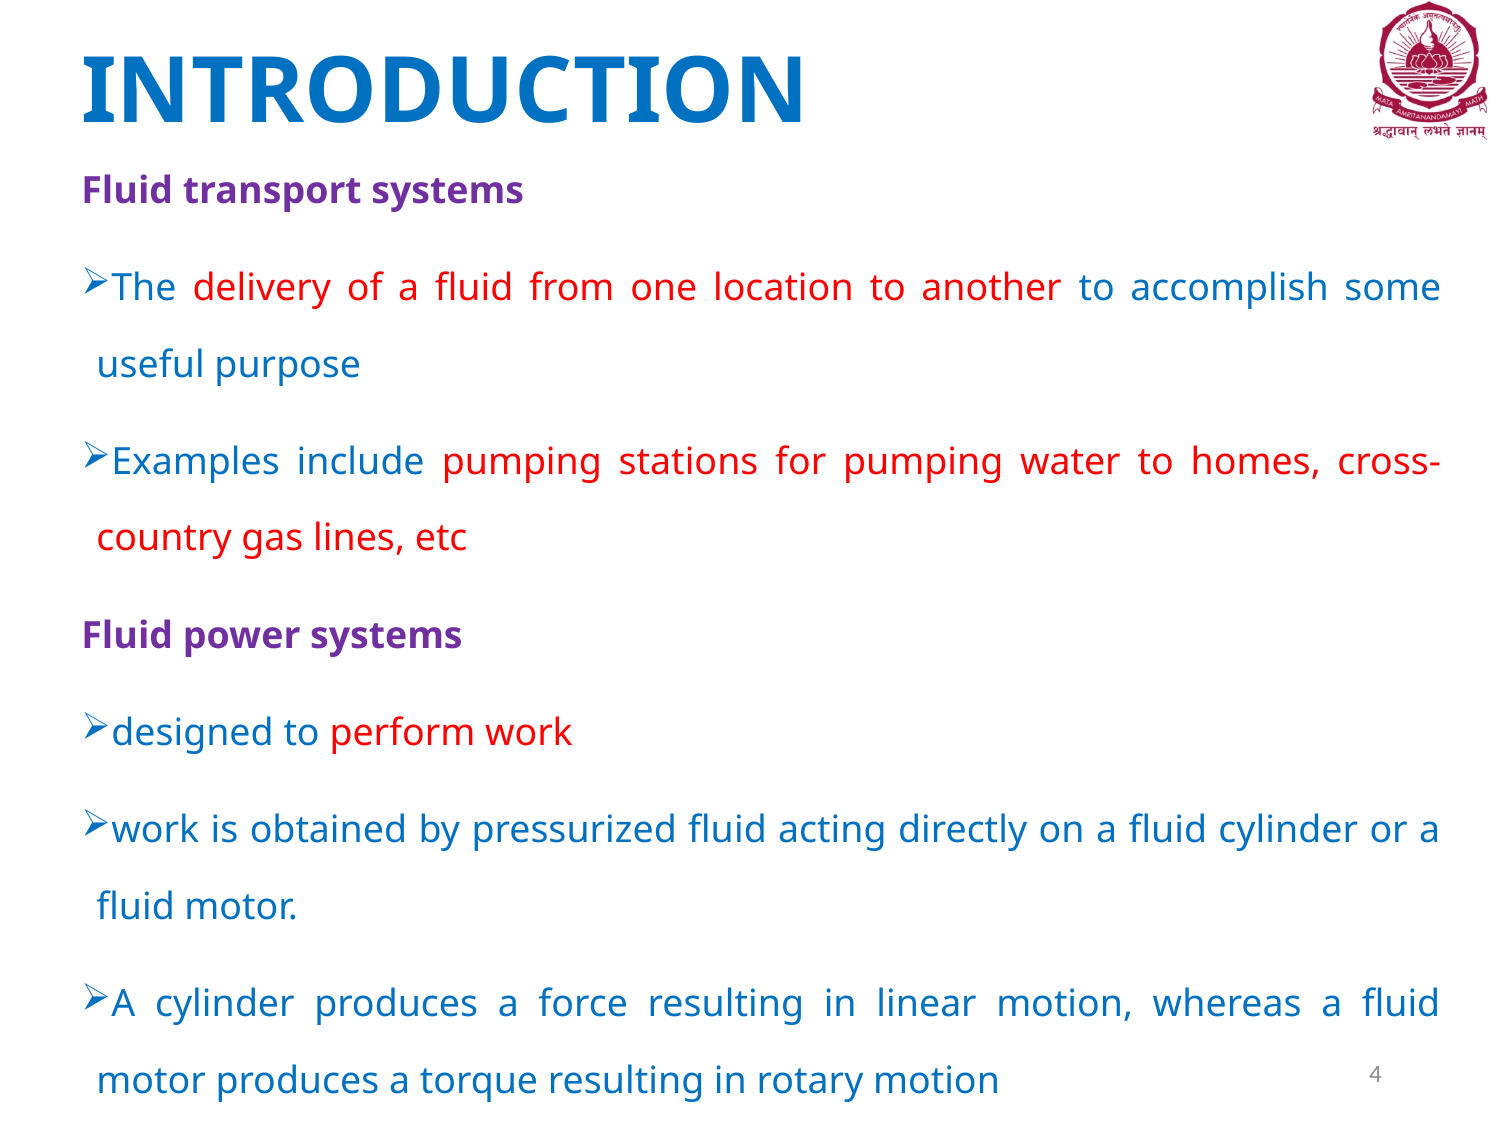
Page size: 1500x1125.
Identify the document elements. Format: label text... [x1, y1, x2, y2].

picture [1359, 0, 1500, 141]
text_box INTRODUCTION [42, 0, 1337, 152]
slide_number 4 [1059, 1042, 1397, 1103]
list Fluid transport systems The delivery of a fluid from one location to another to accomplish some useful purpose Examples include pumping stations for pumping water to homes, cross-country gas lines, etc Fluid power systems designed to perform work work is obtained by pressurized fluid acting directly on a fluid cylinder or a fluid motor. A cylinder produces a force resulting in linear motion, whereas a fluid motor produces a torque resulting in rotary motion [66, 126, 1457, 1114]
